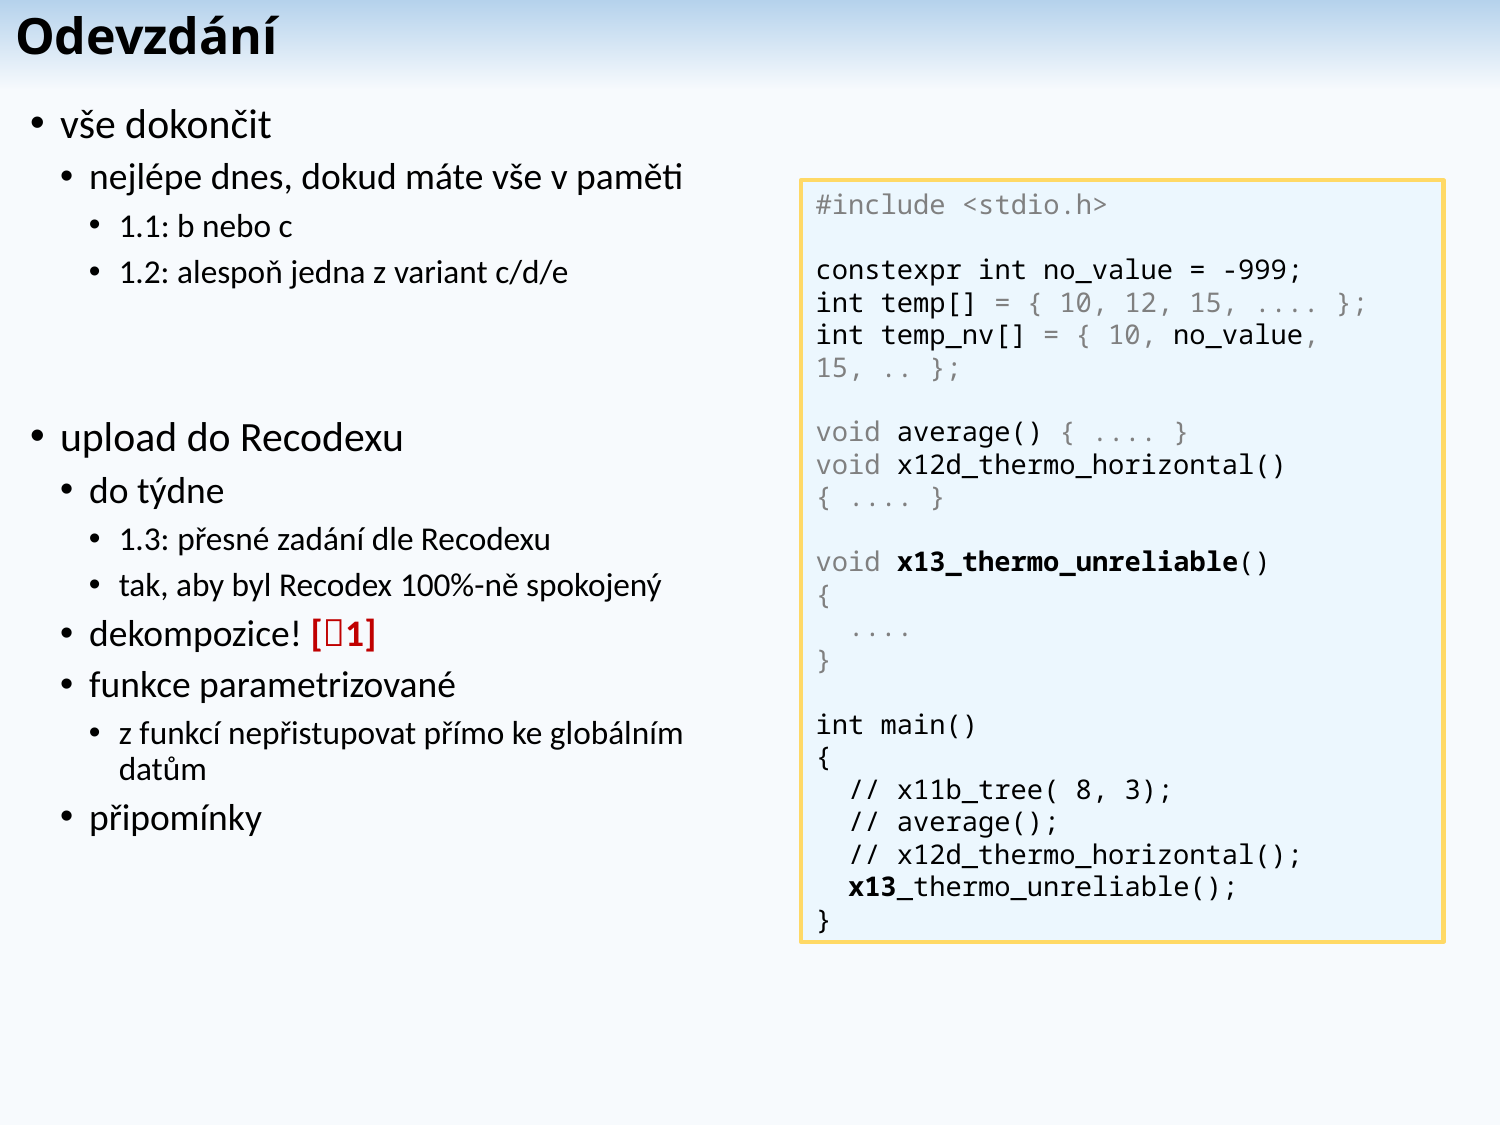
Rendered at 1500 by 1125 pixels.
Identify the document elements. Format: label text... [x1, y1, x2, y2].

list vše dokončit nejlépe dnes, dokud máte vše v paměti 1.1: b nebo c 1.2: alespoň jedna z variant c/d/e upload do Recodexu do týdne 1.3: přesné zadání dle Recodexu tak, aby byl Recodex 100%-ně spokojený dekompozice! [1] funkce parametrizované z funkcí nepřistupovat přímo ke globálním datům připomínky [15, 94, 777, 1113]
title Odevzdání [0, 0, 1500, 77]
text_box #include <stdio.h> constexpr int no_value = -999; int temp[] = { 10, 12, 15, .... }; int temp_nv[] = { 10, no_value, 15, .. }; void average() { .... } void x12d_thermo_horizontal() { .... } void x13_thermo_unreliable() { .... } int main() { // x11b_tree( 8, 3); // average(); // x12d_thermo_horizontal(); x13_thermo_unreliable(); } [800, 180, 1444, 942]
